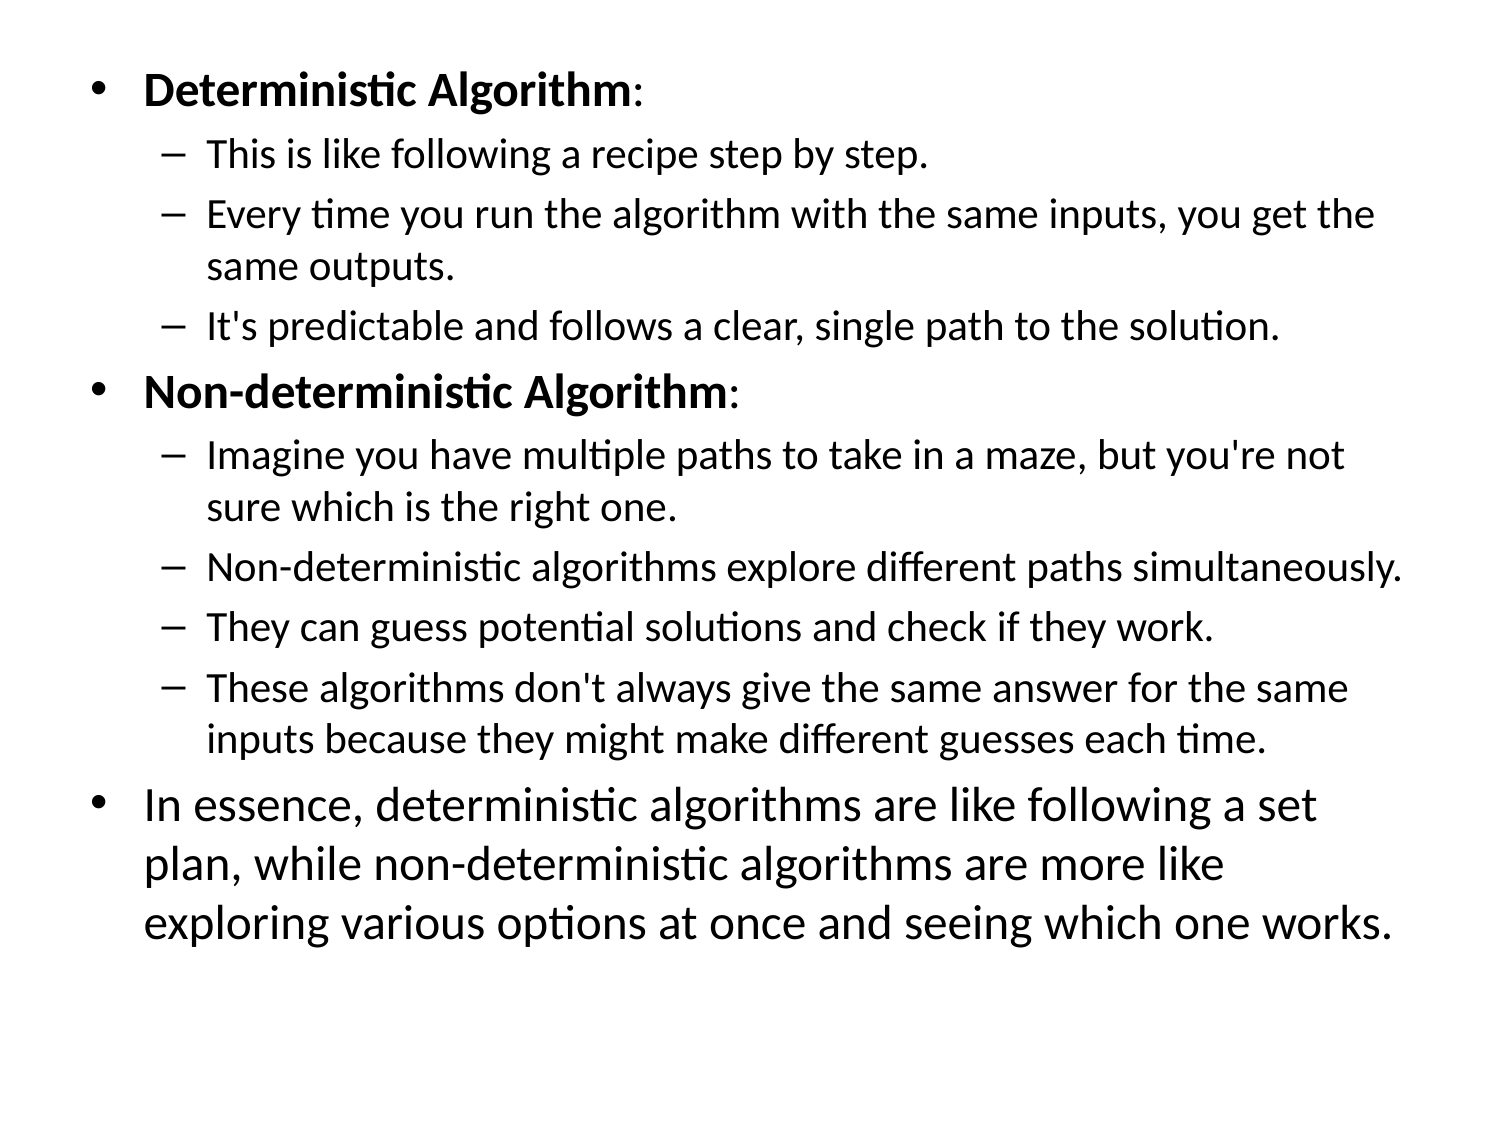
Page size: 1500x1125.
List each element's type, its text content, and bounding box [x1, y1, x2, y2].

list Deterministic Algorithm: This is like following a recipe step by step. Every time you run the algorithm with the same inputs, you get the same outputs. It's predictable and follows a clear, single path to the solution. Non-deterministic Algorithm: Imagine you have multiple paths to take in a maze, but you're not sure which is the right one. Non-deterministic algorithms explore different paths simultaneously. They can guess potential solutions and check if they work. These algorithms don't always give the same answer for the same inputs because they might make different guesses each time. In essence, deterministic algorithms are like following a set plan, while non-deterministic algorithms are more like exploring various options at once and seeing which one works. [75, 50, 1425, 1005]
